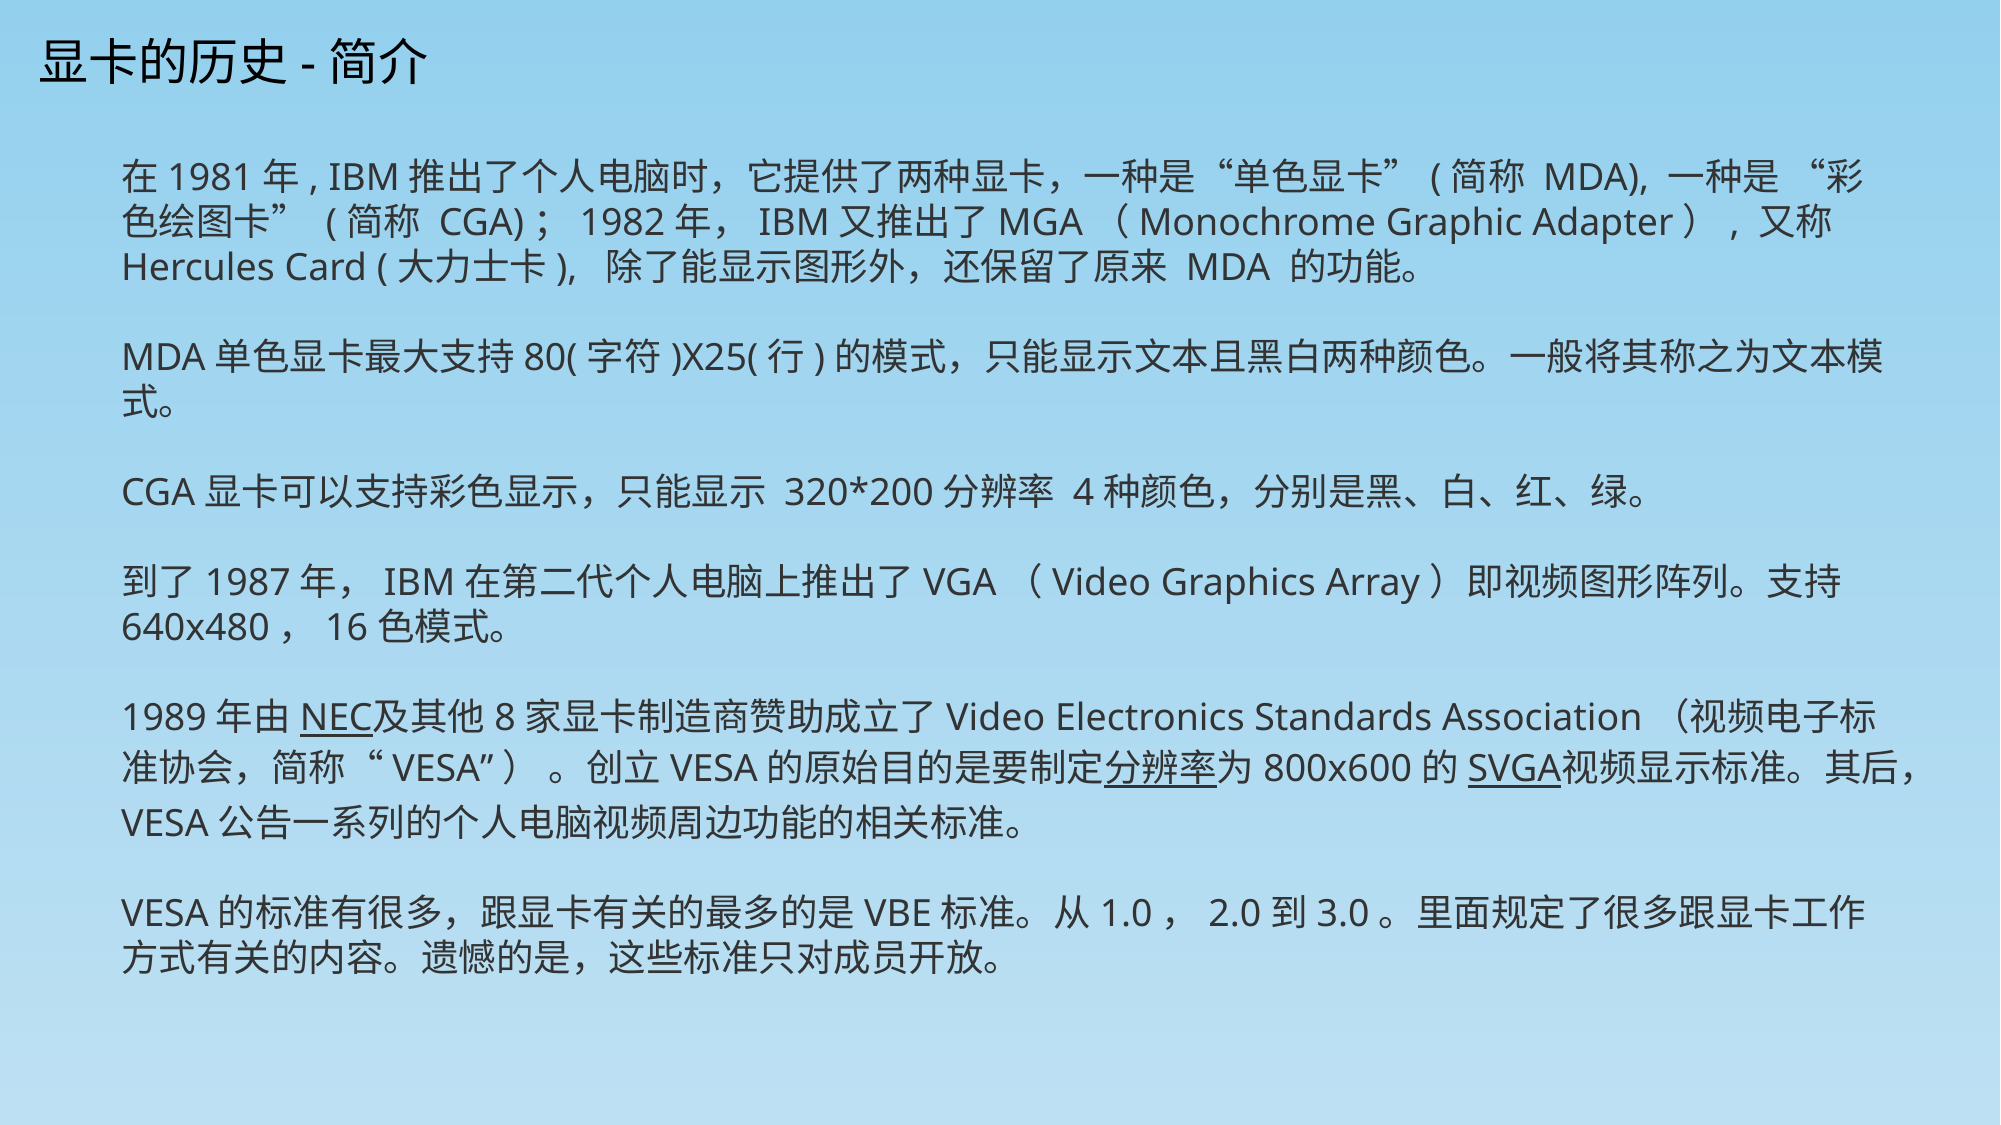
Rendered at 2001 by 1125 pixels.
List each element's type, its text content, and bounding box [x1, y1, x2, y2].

text_box 在1981年, IBM推出了个人电脑时，它提供了两种显卡，一种是“单色显卡”(简称 MDA), 一种是 “彩色绘图卡” (简称 CGA)；1982年，IBM又推出了MGA（Monochrome Graphic Adapter）, 又称Hercules Card (大力士卡), 除了能显示图形外，还保留了原来 MDA 的功能。 MDA单色显卡最大支持80(字符)X25(行)的模式，只能显示文本且黑白两种颜色。一般将其称之为文本模式。 CGA显卡可以支持彩色显示，只能显示 320*200分辨率 4种颜色，分别是黑、白、红、绿。 到了1987年，IBM在第二代个人电脑上推出了VGA（Video Graphics Array）即视频图形阵列。支持640x480，16色模式。 1989年由NEC及其他8家显卡制造商赞助成立了Video Electronics Standards Association（视频电子标准协会，简称“VESA”） 。创立VESA的原始目的是要制定分辨率为800x600的SVGA视频显示标准。其后，VESA公告一系列的个人电脑视频周边功能的相关标准。 VESA的标准有很多，跟显卡有关的最多的是VBE标准。从1.0，2.0到3.0。里面规定了很多跟显卡工作方式有关的内容。遗憾的是，这些标准只对成员开放。 [106, 146, 1914, 987]
text_box [0, 0, 2000, 1125]
text_box 显卡的历史-简介 [23, 23, 469, 99]
